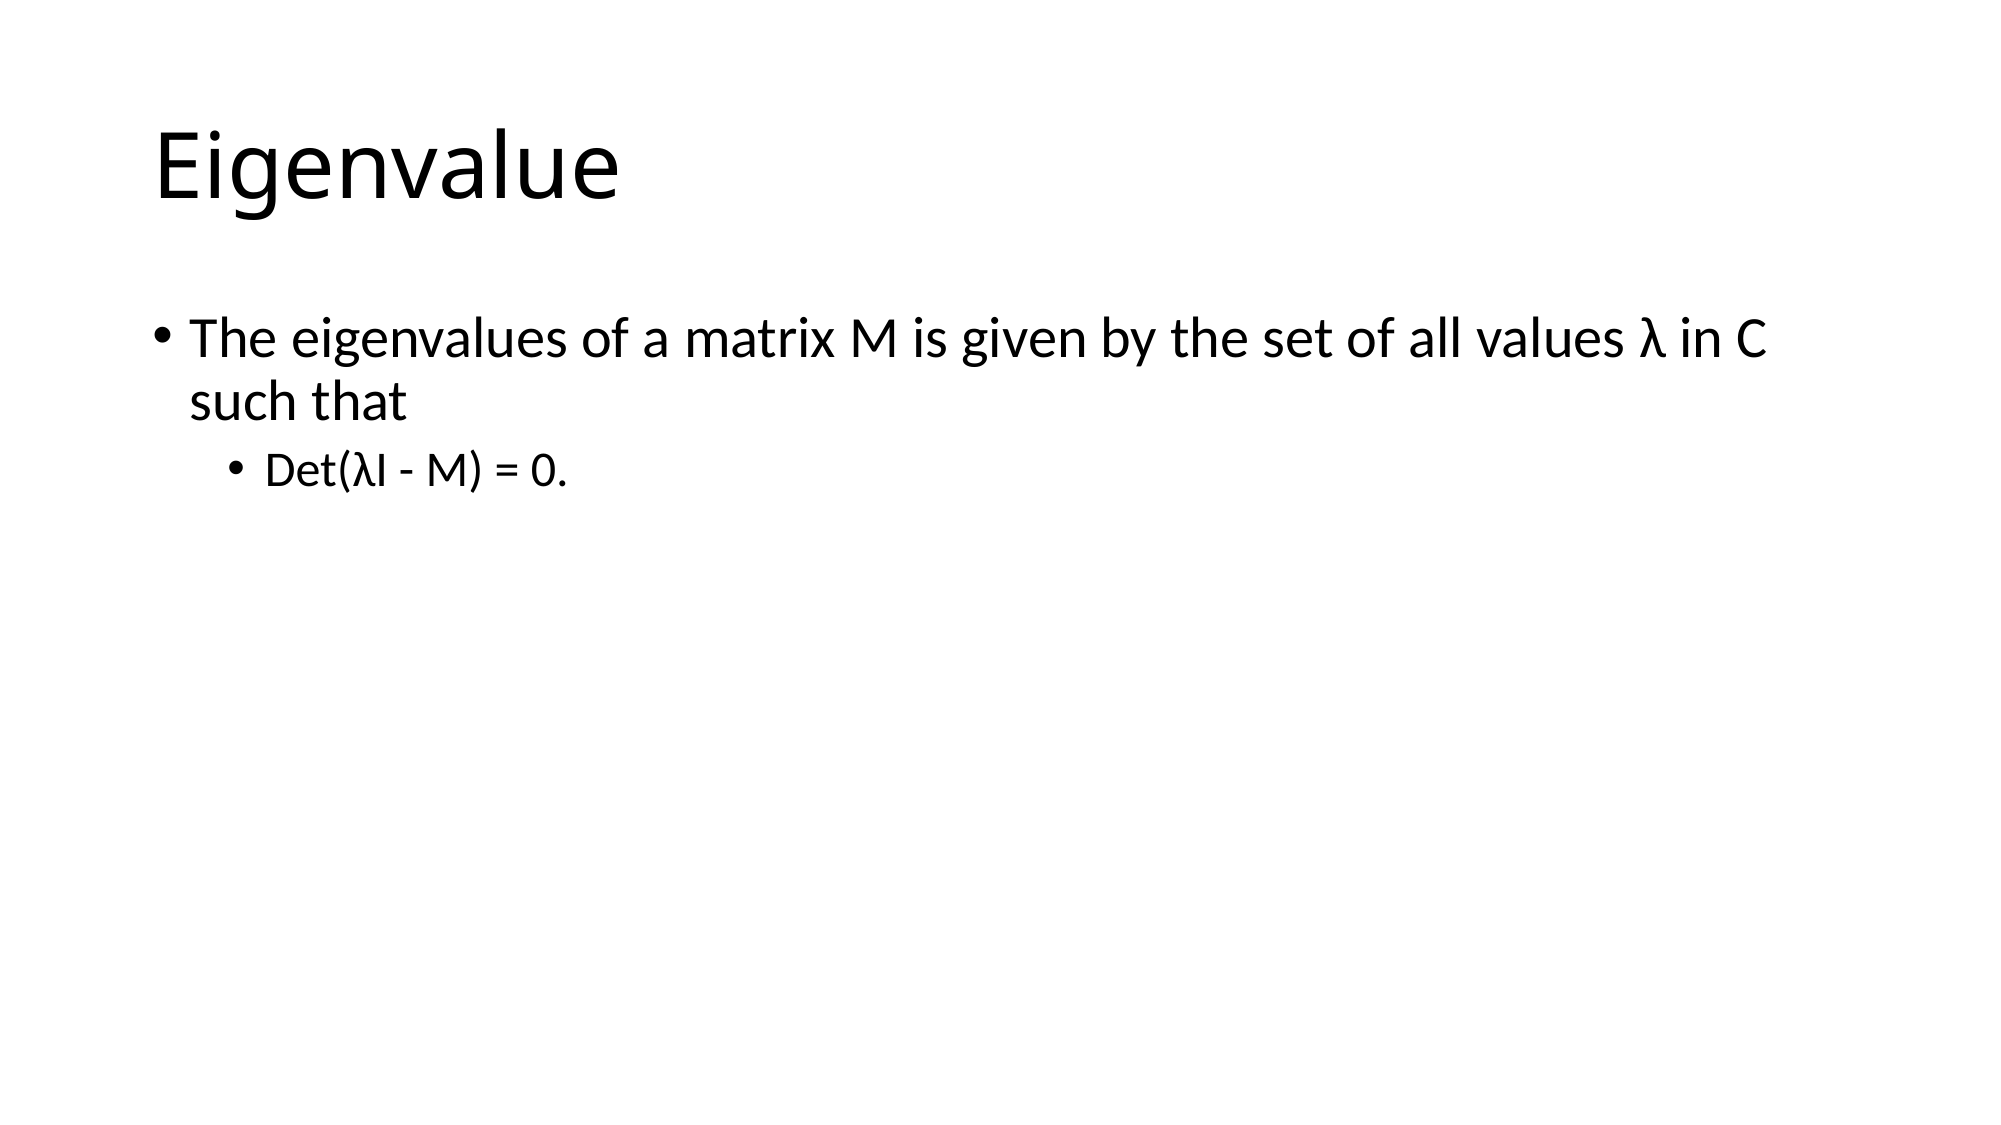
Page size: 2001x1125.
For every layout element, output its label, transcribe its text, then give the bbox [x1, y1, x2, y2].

list The eigenvalues of a matrix M is given by the set of all values λ in C such that Det(λI - M) = 0. [137, 299, 1863, 1014]
title Eigenvalue [137, 59, 1863, 278]
